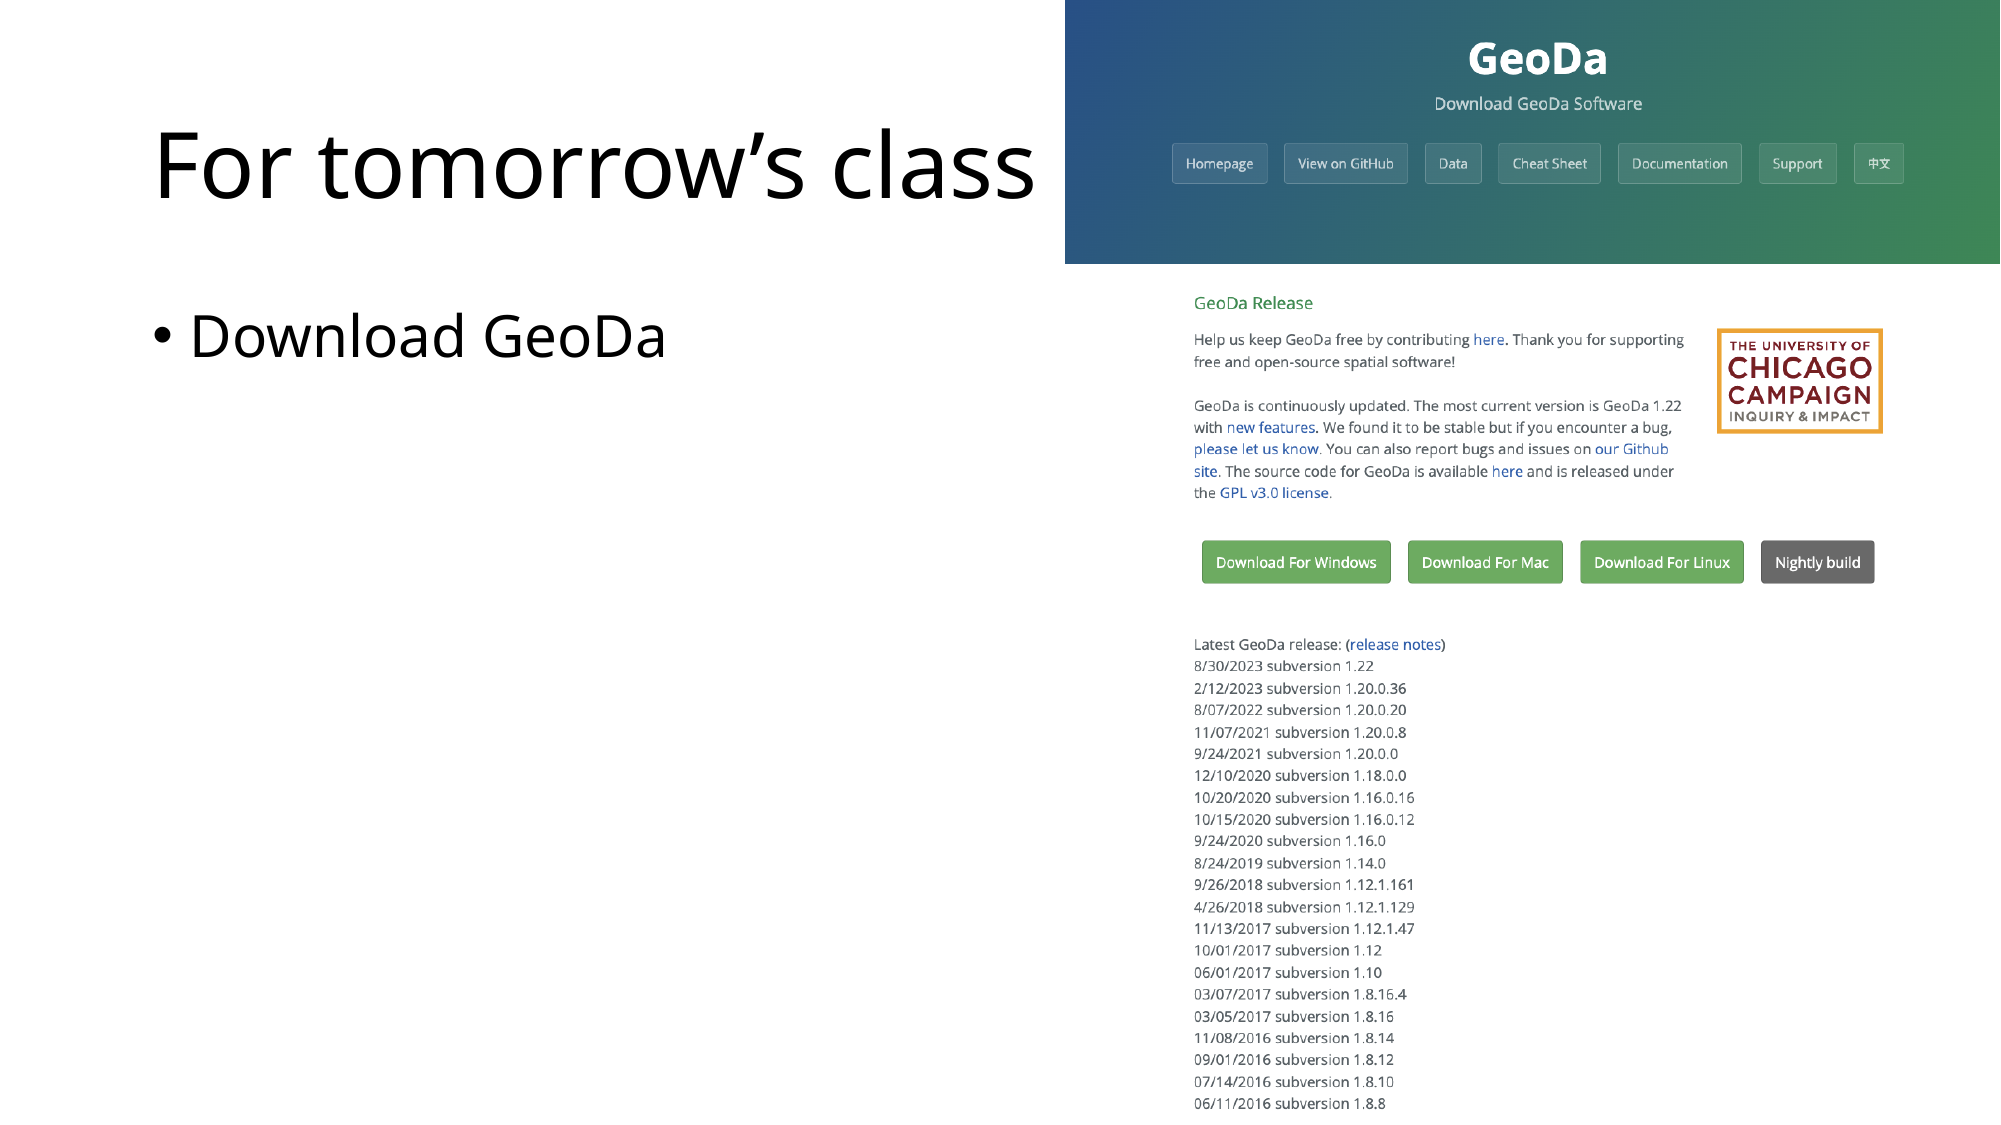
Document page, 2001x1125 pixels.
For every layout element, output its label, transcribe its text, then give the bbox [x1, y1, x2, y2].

list Download GeoDa [137, 299, 1064, 1014]
title For tomorrow’s class [137, 59, 1064, 278]
picture [1064, 0, 2000, 1125]
